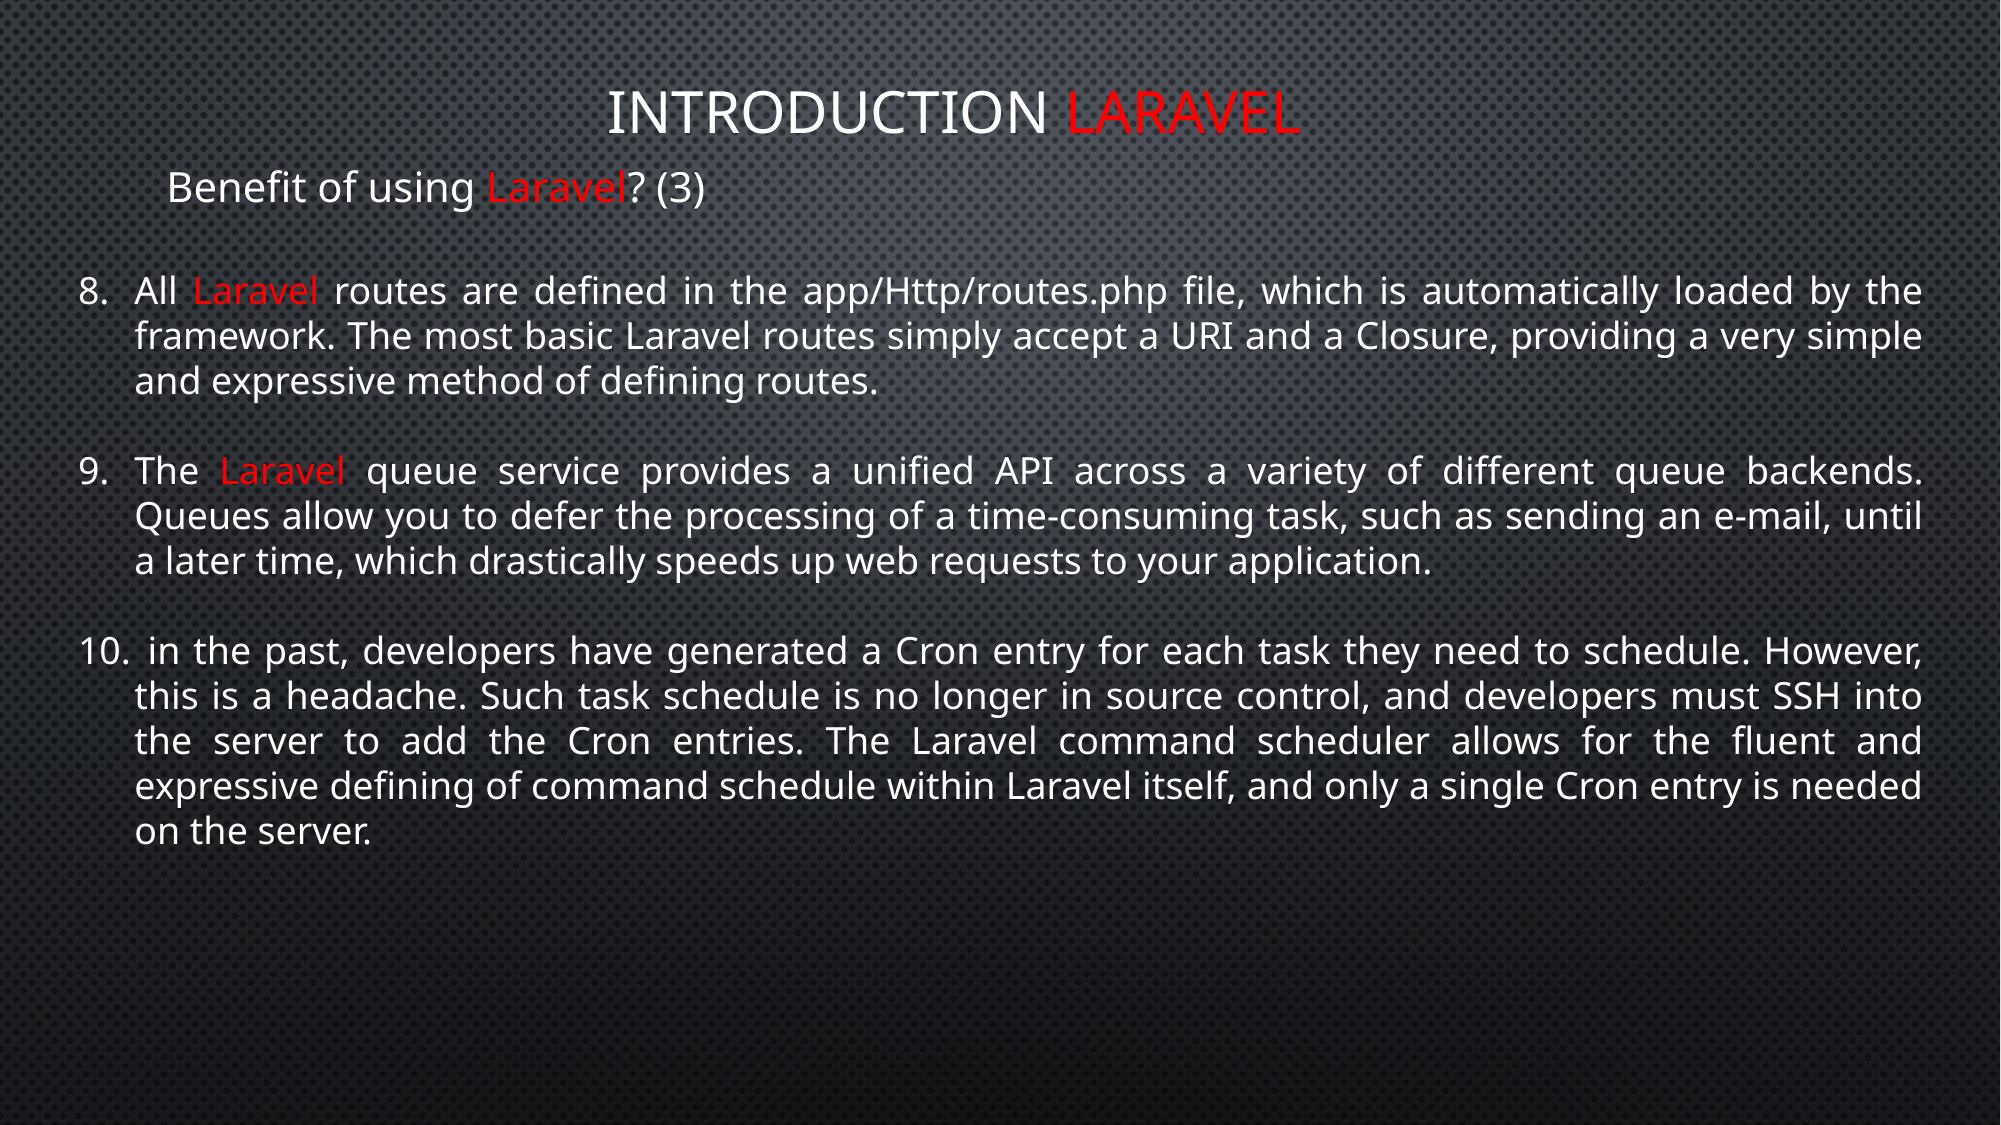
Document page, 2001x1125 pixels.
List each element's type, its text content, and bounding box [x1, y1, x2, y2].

text_box INTRODUCTION LARAVEL [434, 67, 1476, 153]
text_box All Laravel routes are defined in the app/Http/routes.php file, which is automatically loaded by the framework. The most basic Laravel routes simply accept a URI and a Closure, providing a very simple and expressive method of defining routes. The Laravel queue service provides a unified API across a variety of different queue backends. Queues allow you to defer the processing of a time-consuming task, such as sending an e-mail, until a later time, which drastically speeds up web requests to your application. in the past, developers have generated a Cron entry for each task they need to schedule. However, this is a headache. Such task schedule is no longer in source control, and developers must SSH into the server to add the Cron entries. The Laravel command scheduler allows for the fluent and expressive defining of command schedule within Laravel itself, and only a single Cron entry is needed on the server. [63, 259, 1940, 860]
text_box Benefit of using Laravel? (3) [23, 153, 849, 219]
